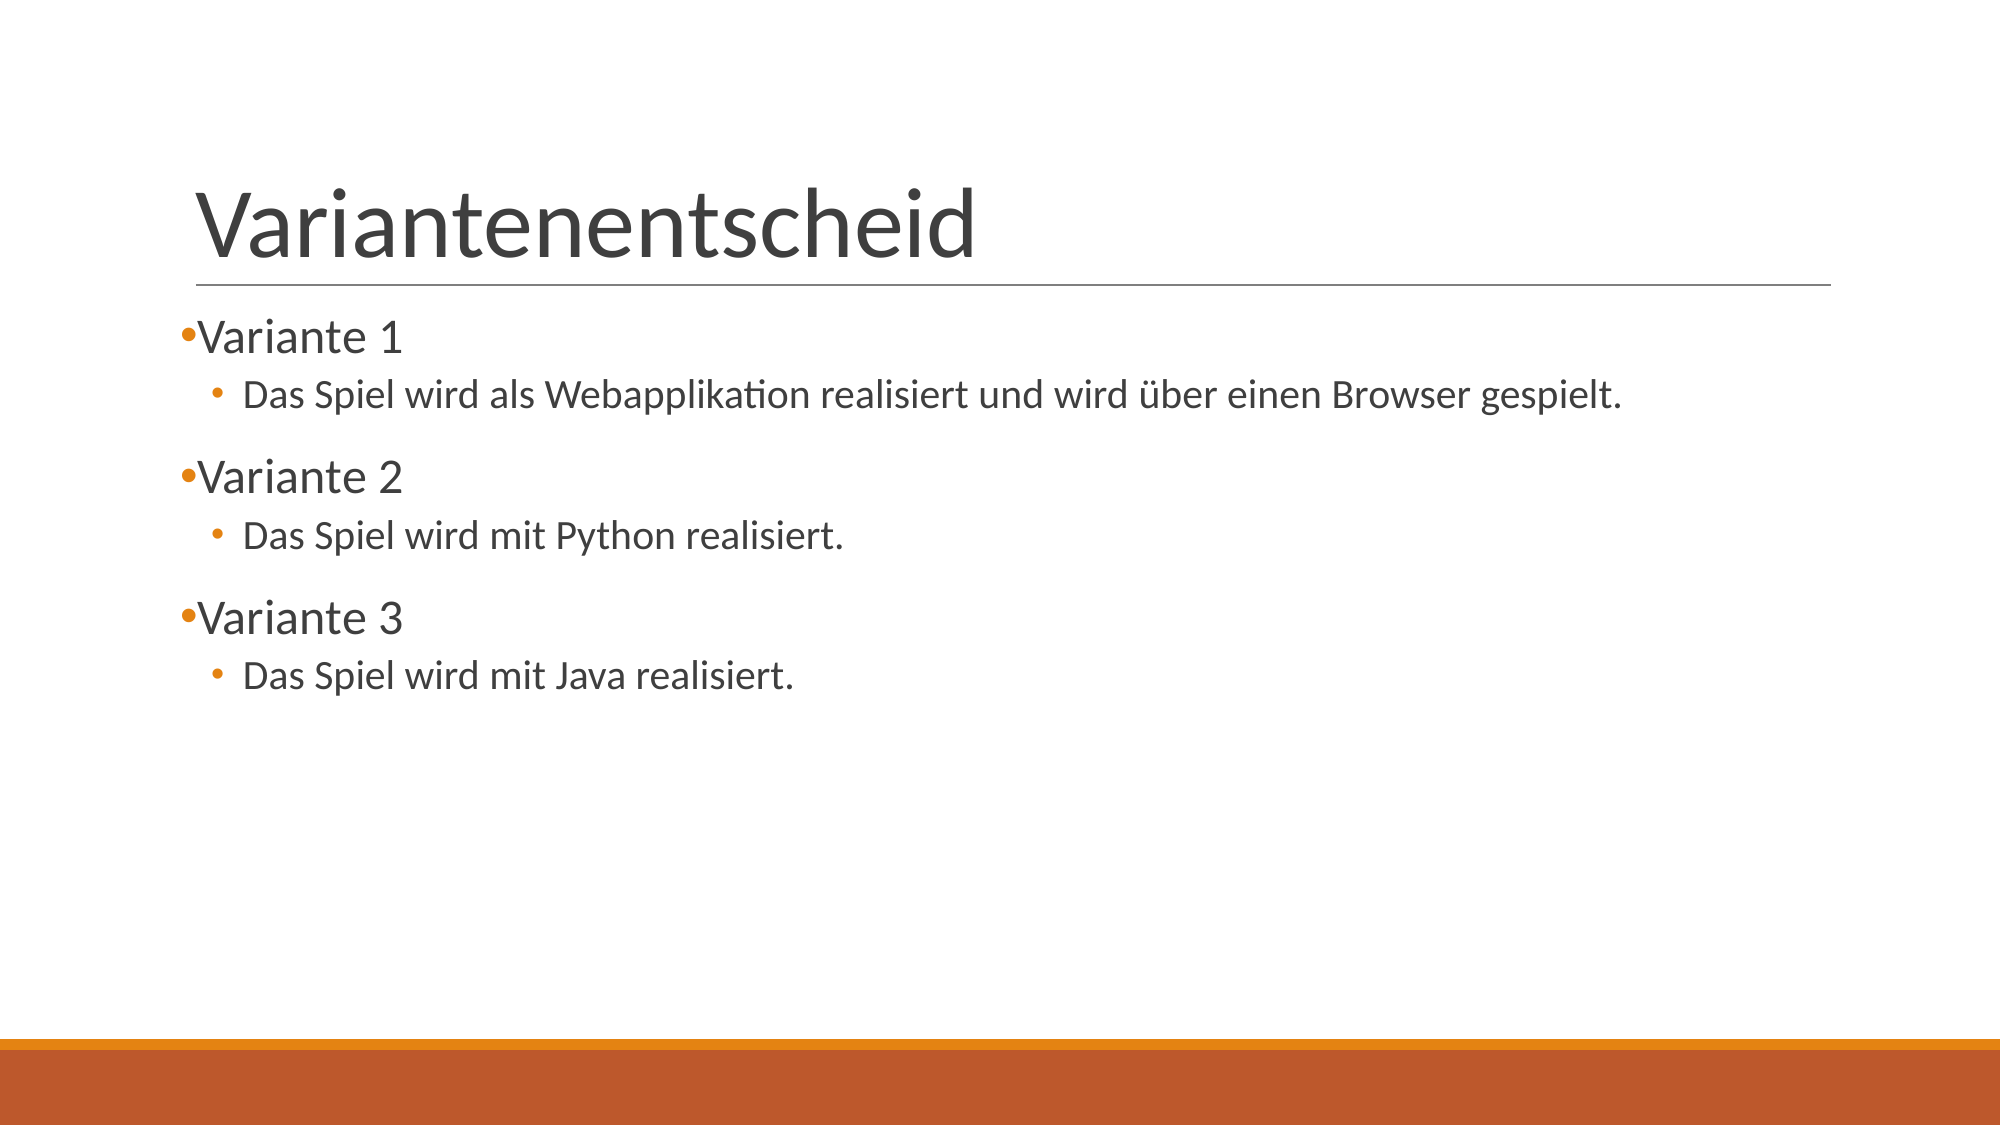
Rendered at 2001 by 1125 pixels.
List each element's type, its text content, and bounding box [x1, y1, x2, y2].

title Variantenentscheid [180, 47, 1830, 285]
list Variante 1 Das Spiel wird als Webapplikation realisiert und wird über einen Browser gespielt. Variante 2 Das Spiel wird mit Python realisiert. Variante 3 Das Spiel wird mit Java realisiert. [180, 302, 1830, 963]
